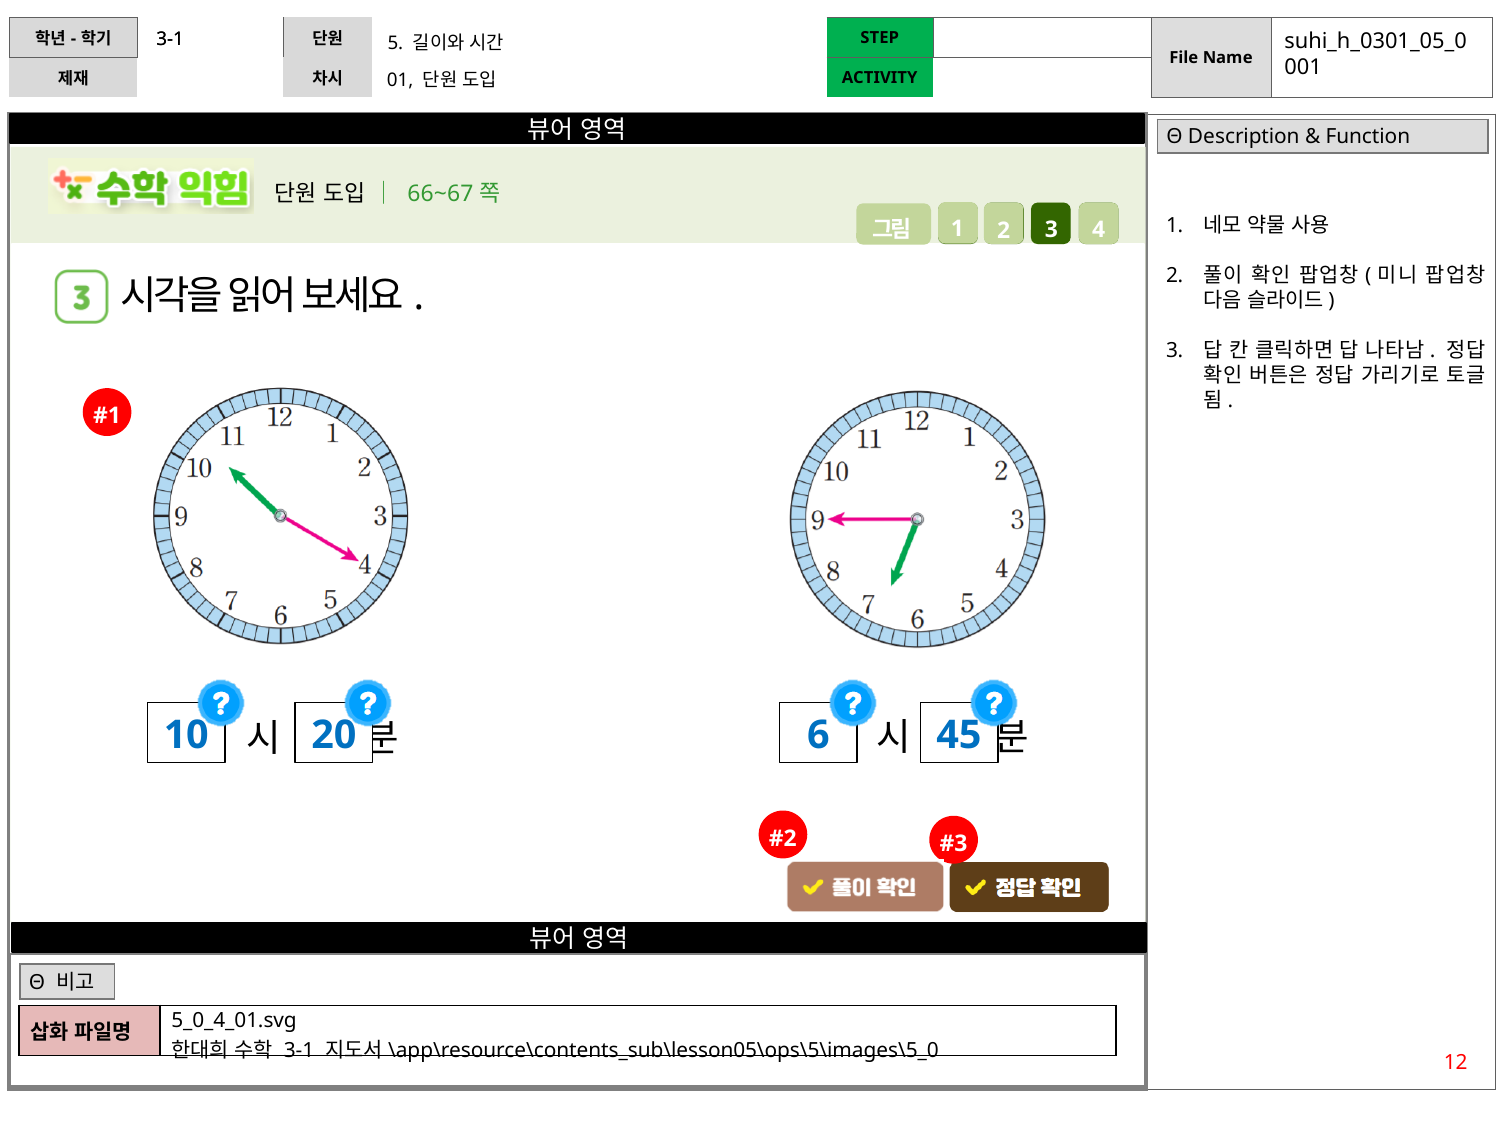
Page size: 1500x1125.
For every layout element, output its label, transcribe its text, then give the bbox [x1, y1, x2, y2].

text_box 시각을 읽어 보세요. [105, 263, 1109, 326]
table_header 삽화 파일명 [20, 1006, 159, 1055]
text_box 01, 단원 도입 [372, 60, 821, 96]
text_box 45 [920, 702, 998, 763]
text_box 시 분 [861, 705, 1044, 766]
text_box 시 분 [231, 707, 415, 767]
picture [52, 267, 114, 325]
picture [191, 674, 251, 734]
text_box 5. 길이와 시간 [372, 23, 828, 48]
text_box #3 [927, 813, 981, 858]
table_header 5_0_4_01.svg 한대희 수학 3-1 지도서\app\resource\contents_sub\lesson05\ops\5\images\5_0 [161, 1006, 1115, 1055]
text_box 네모 약물 사용 풀이 확인 팝업창(미니 팝업창 다음 슬라이드) 답 칸 클릭하면 답 나타남. 정답 확인 버튼은 정답 가리기로 토글 됨. [1151, 179, 1500, 469]
picture [822, 674, 883, 734]
text_box 20 [295, 702, 373, 763]
text_box 6 [779, 702, 857, 763]
text_box 그림 [850, 193, 932, 250]
picture [68, 360, 1094, 663]
table_header Θ Description & Function [1158, 120, 1487, 152]
text_box 3-1 [141, 18, 284, 55]
text_box 10 [147, 702, 225, 763]
picture [338, 674, 399, 734]
picture [48, 158, 254, 214]
text_box suhi_h_0301_05_0001 [1269, 19, 1489, 87]
text_box 단원 도입 │ 66~67쪽 [259, 171, 808, 214]
picture [784, 858, 944, 913]
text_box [935, 192, 1123, 250]
picture [948, 858, 1111, 913]
text_box #2 [756, 808, 810, 861]
picture [963, 674, 1024, 734]
